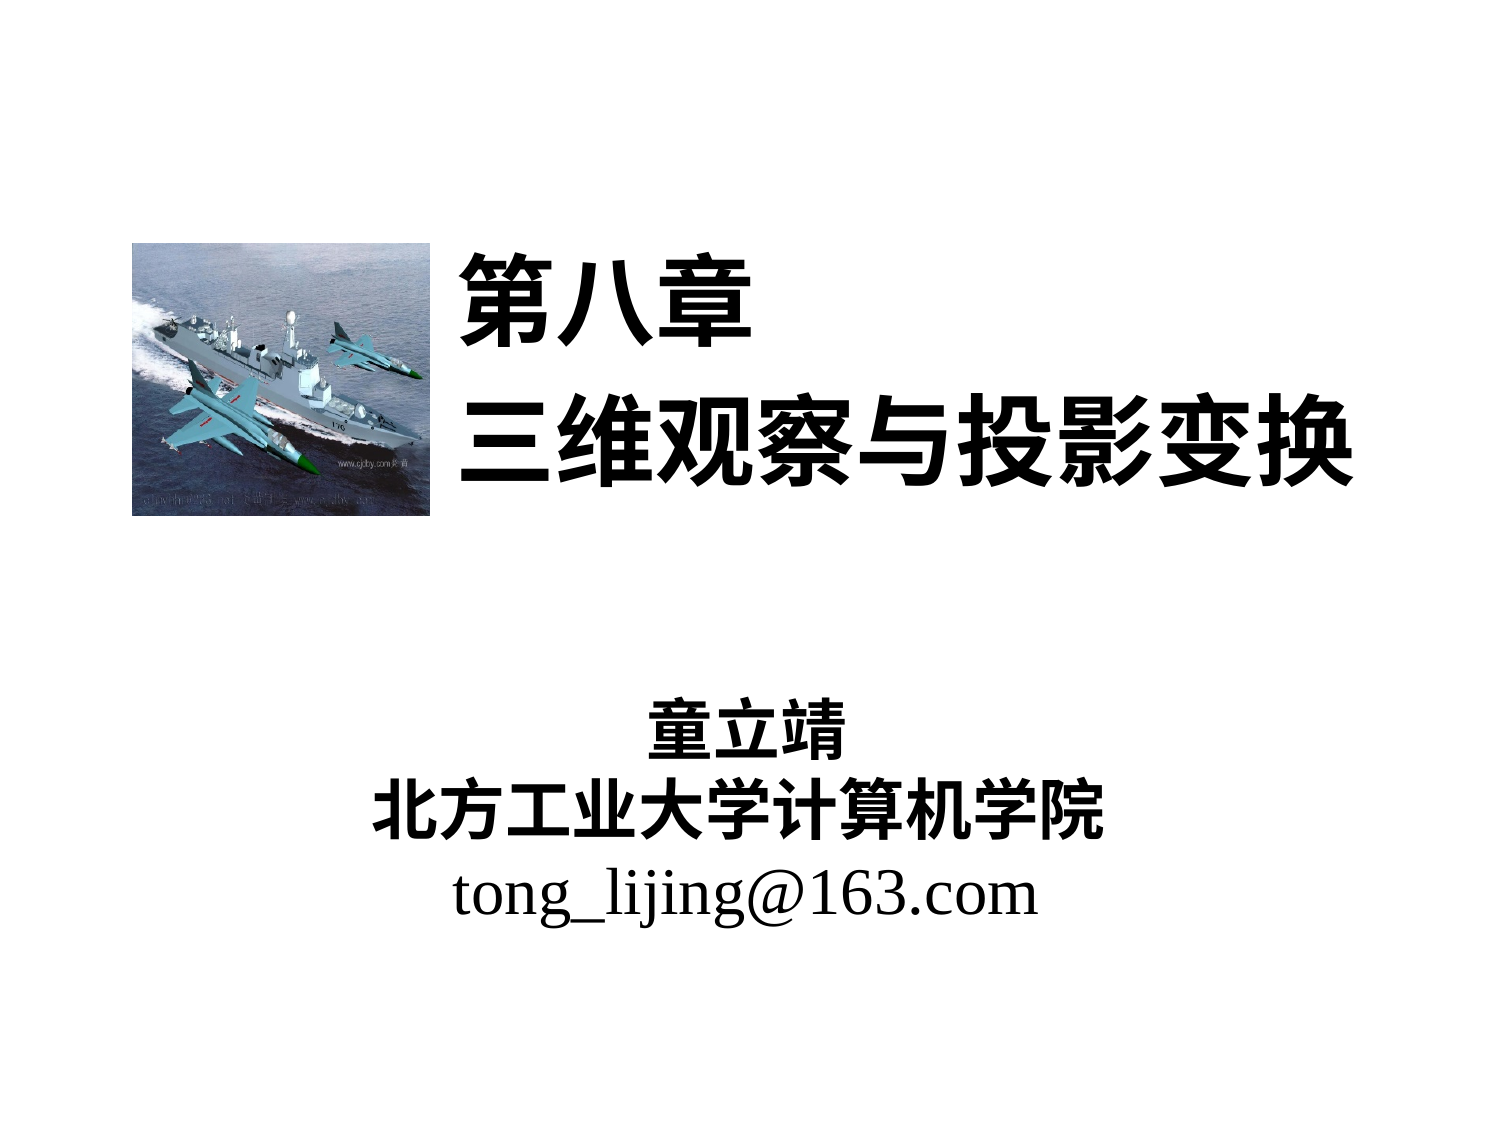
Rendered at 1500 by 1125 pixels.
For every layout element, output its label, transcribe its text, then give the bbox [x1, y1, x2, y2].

picture [132, 242, 430, 516]
text_box 第八章 三维观察与投影变换 [440, 231, 1388, 575]
text_box 童立靖 北方工业大学计算机学院tong_lijing@163.com [316, 680, 1177, 936]
